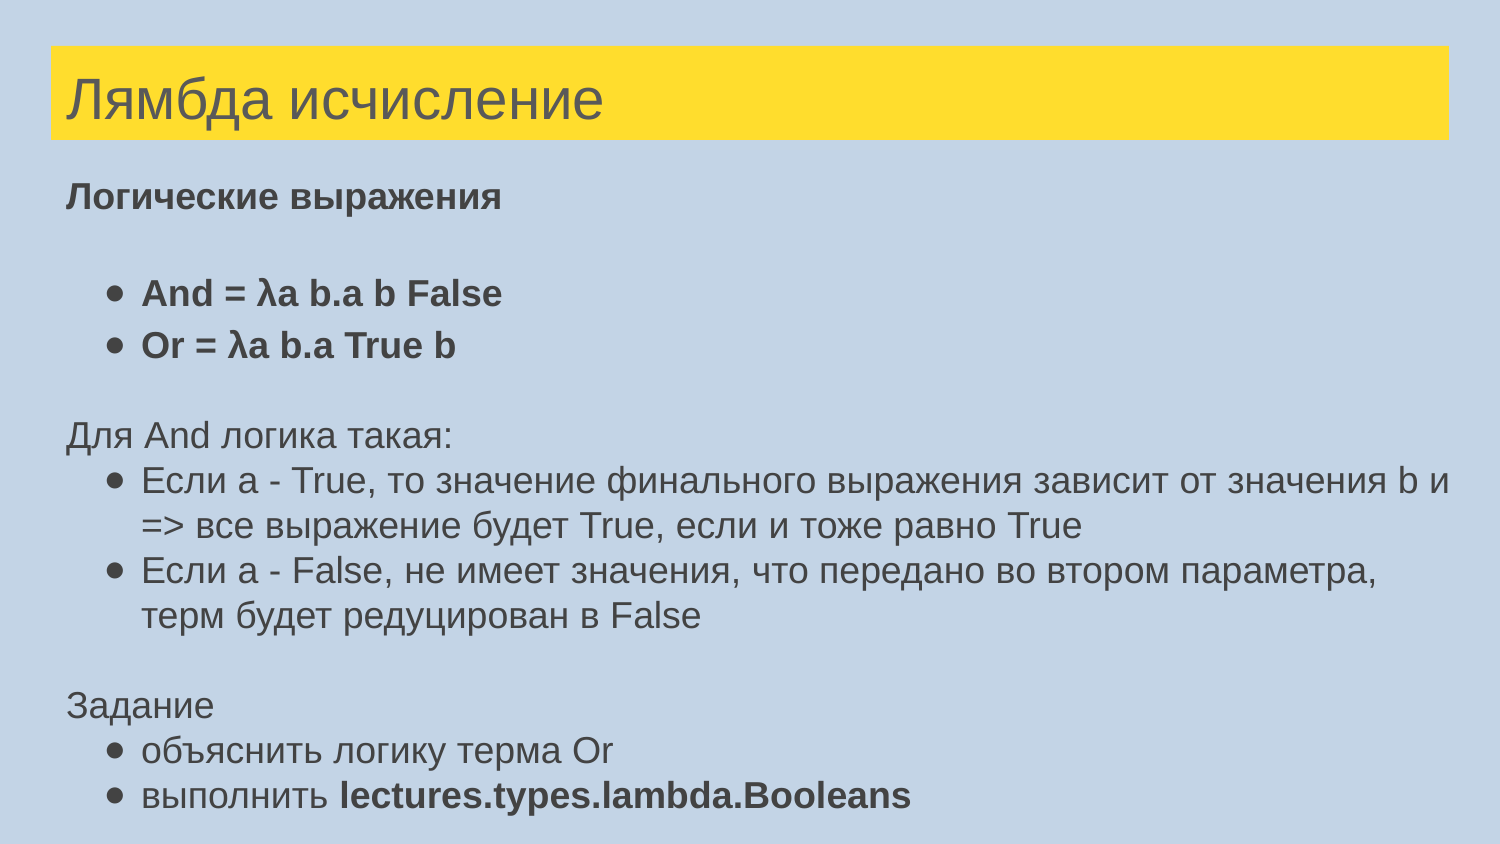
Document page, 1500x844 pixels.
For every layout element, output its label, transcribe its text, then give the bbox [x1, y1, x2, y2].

title Лямбда исчисление [51, 45, 1449, 140]
list Логические выражения And = λa b.a b False Or = λa b.a True b Для And логика такая: Если a - True, то значение финального выражения зависит от значения b и => все выражение будет True, если и тоже равно True Если a - False, не имеет значения, что передано во втором параметра, терм будет редуцирован в False Задание объяснить логику терма Or выполнить lectures.types.lambda.Booleans [51, 157, 1486, 628]
